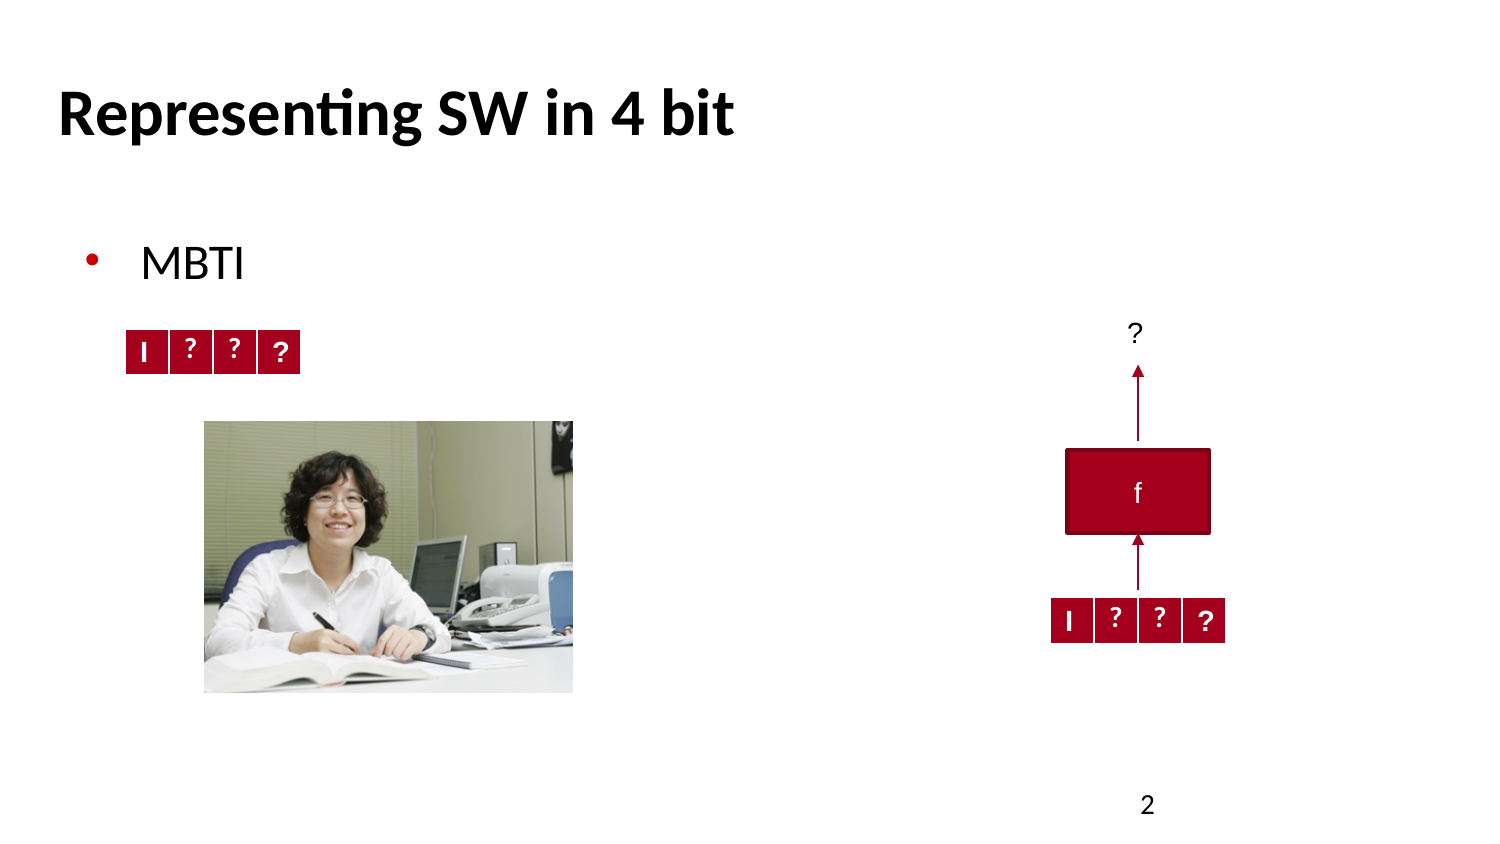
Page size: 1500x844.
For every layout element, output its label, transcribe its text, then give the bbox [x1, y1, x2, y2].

text_box f [1065, 448, 1211, 535]
text_box ? [1112, 306, 1306, 357]
table_header ? [214, 330, 256, 374]
title Representing SW in 4 bit [43, 34, 1457, 157]
table_header ? [258, 330, 300, 374]
list MBTI [50, 221, 1450, 769]
picture [204, 421, 573, 693]
table_header ? [1139, 598, 1181, 643]
table_header ? [170, 330, 212, 374]
table_header ? [1095, 598, 1137, 643]
slide_number 2 [1125, 778, 1450, 835]
table_header I [126, 330, 168, 374]
table_header ? [1183, 598, 1225, 643]
table_header I [1051, 598, 1093, 643]
